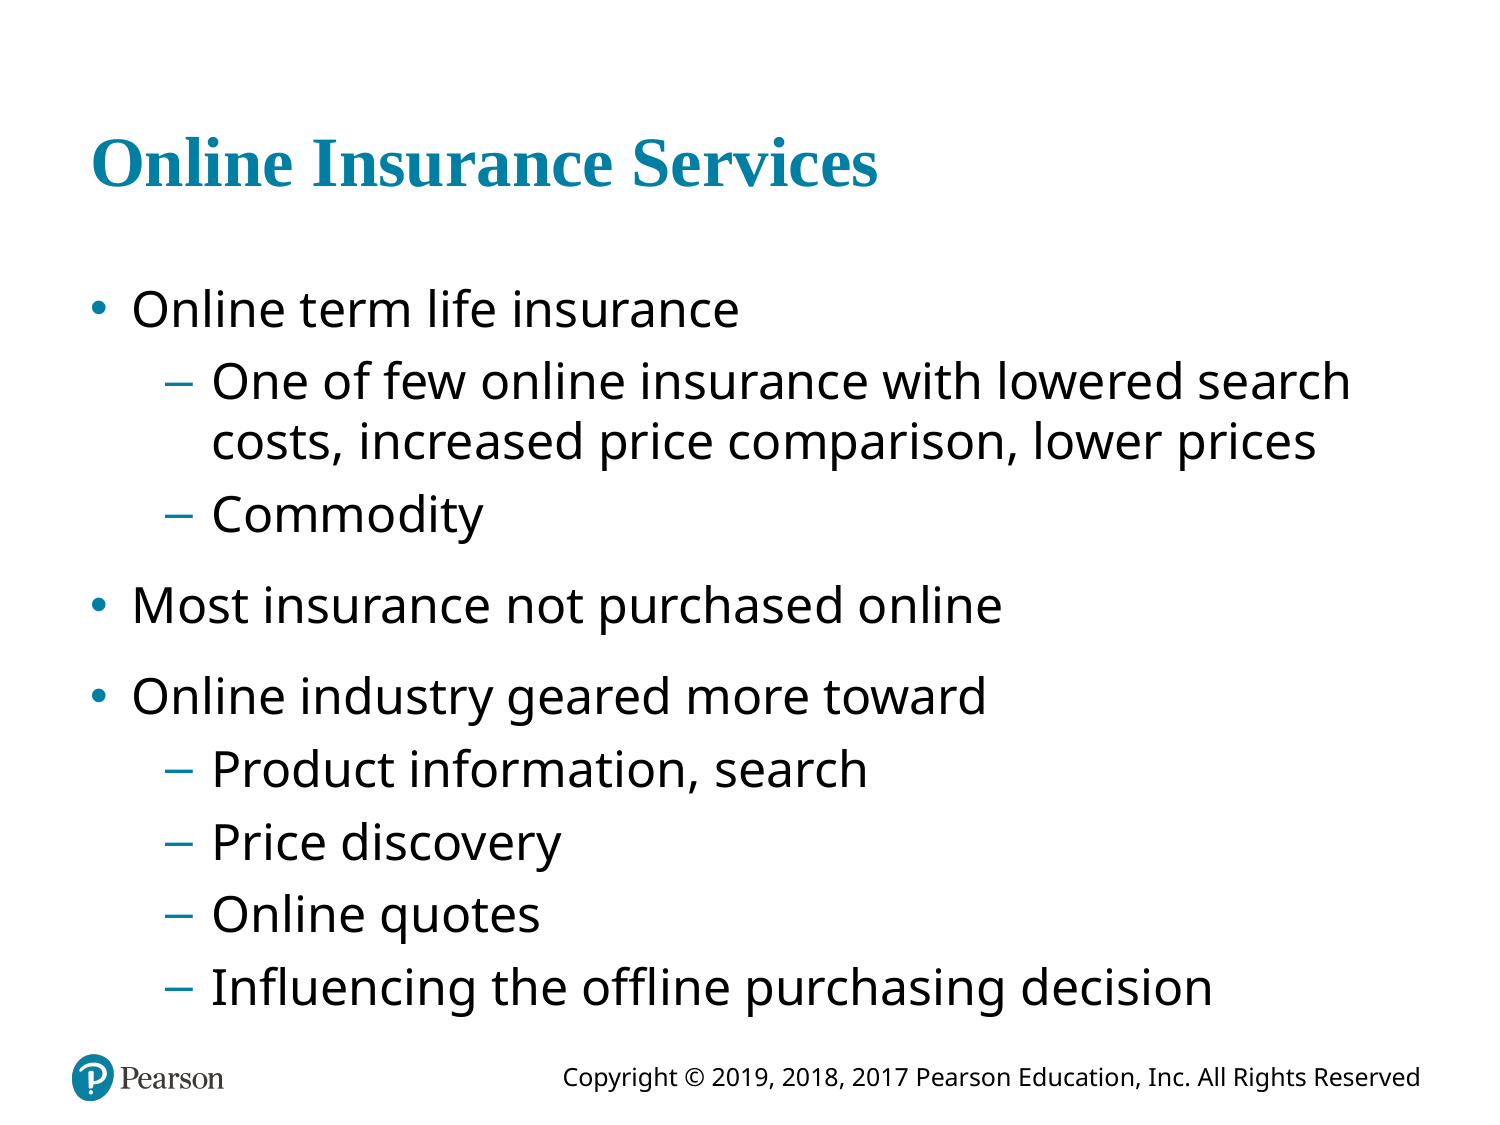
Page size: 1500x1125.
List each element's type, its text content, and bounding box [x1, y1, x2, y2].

list Online term life insurance One of few online insurance with lowered search costs, increased price comparison, lower prices Commodity Most insurance not purchased online Online industry geared more toward Product information, search Price discovery Online quotes Influencing the offline purchasing decision [75, 262, 1425, 1028]
picture [80, 1063, 106, 1088]
title Online Insurance Services [75, 35, 1425, 216]
picture [72, 1054, 88, 1070]
picture [98, 1054, 224, 1101]
picture [72, 1087, 83, 1101]
